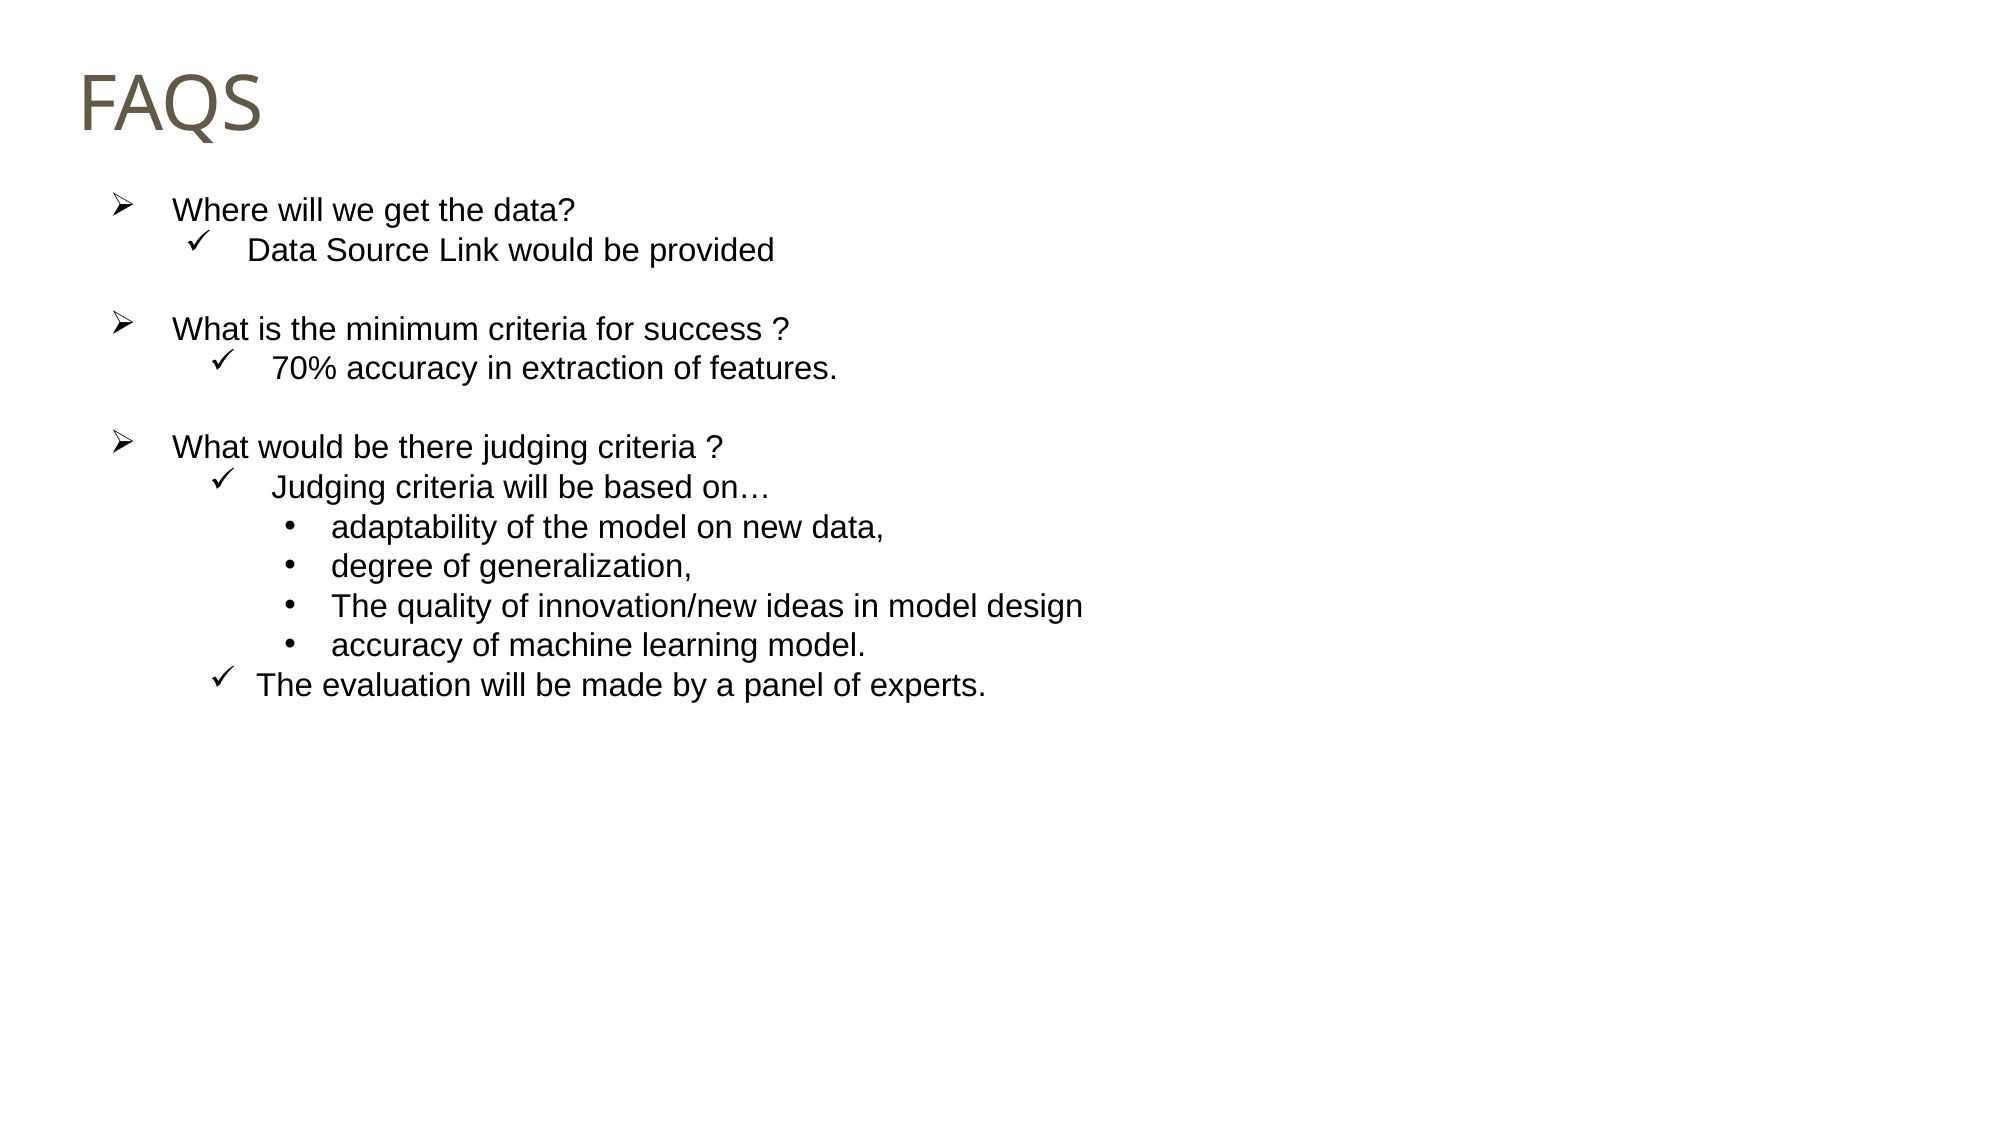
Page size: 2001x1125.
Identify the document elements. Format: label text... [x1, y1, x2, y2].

title FAQS [62, 56, 1125, 182]
text_box Where will we get the data? Data Source Link would be provided What is the minimum criteria for success ? 70% accuracy in extraction of features. What would be there judging criteria ? Judging criteria will be based on… adaptability of the model on new data, degree of generalization, The quality of innovation/new ideas in model design accuracy of machine learning model. The evaluation will be made by a panel of experts. [95, 181, 1853, 711]
